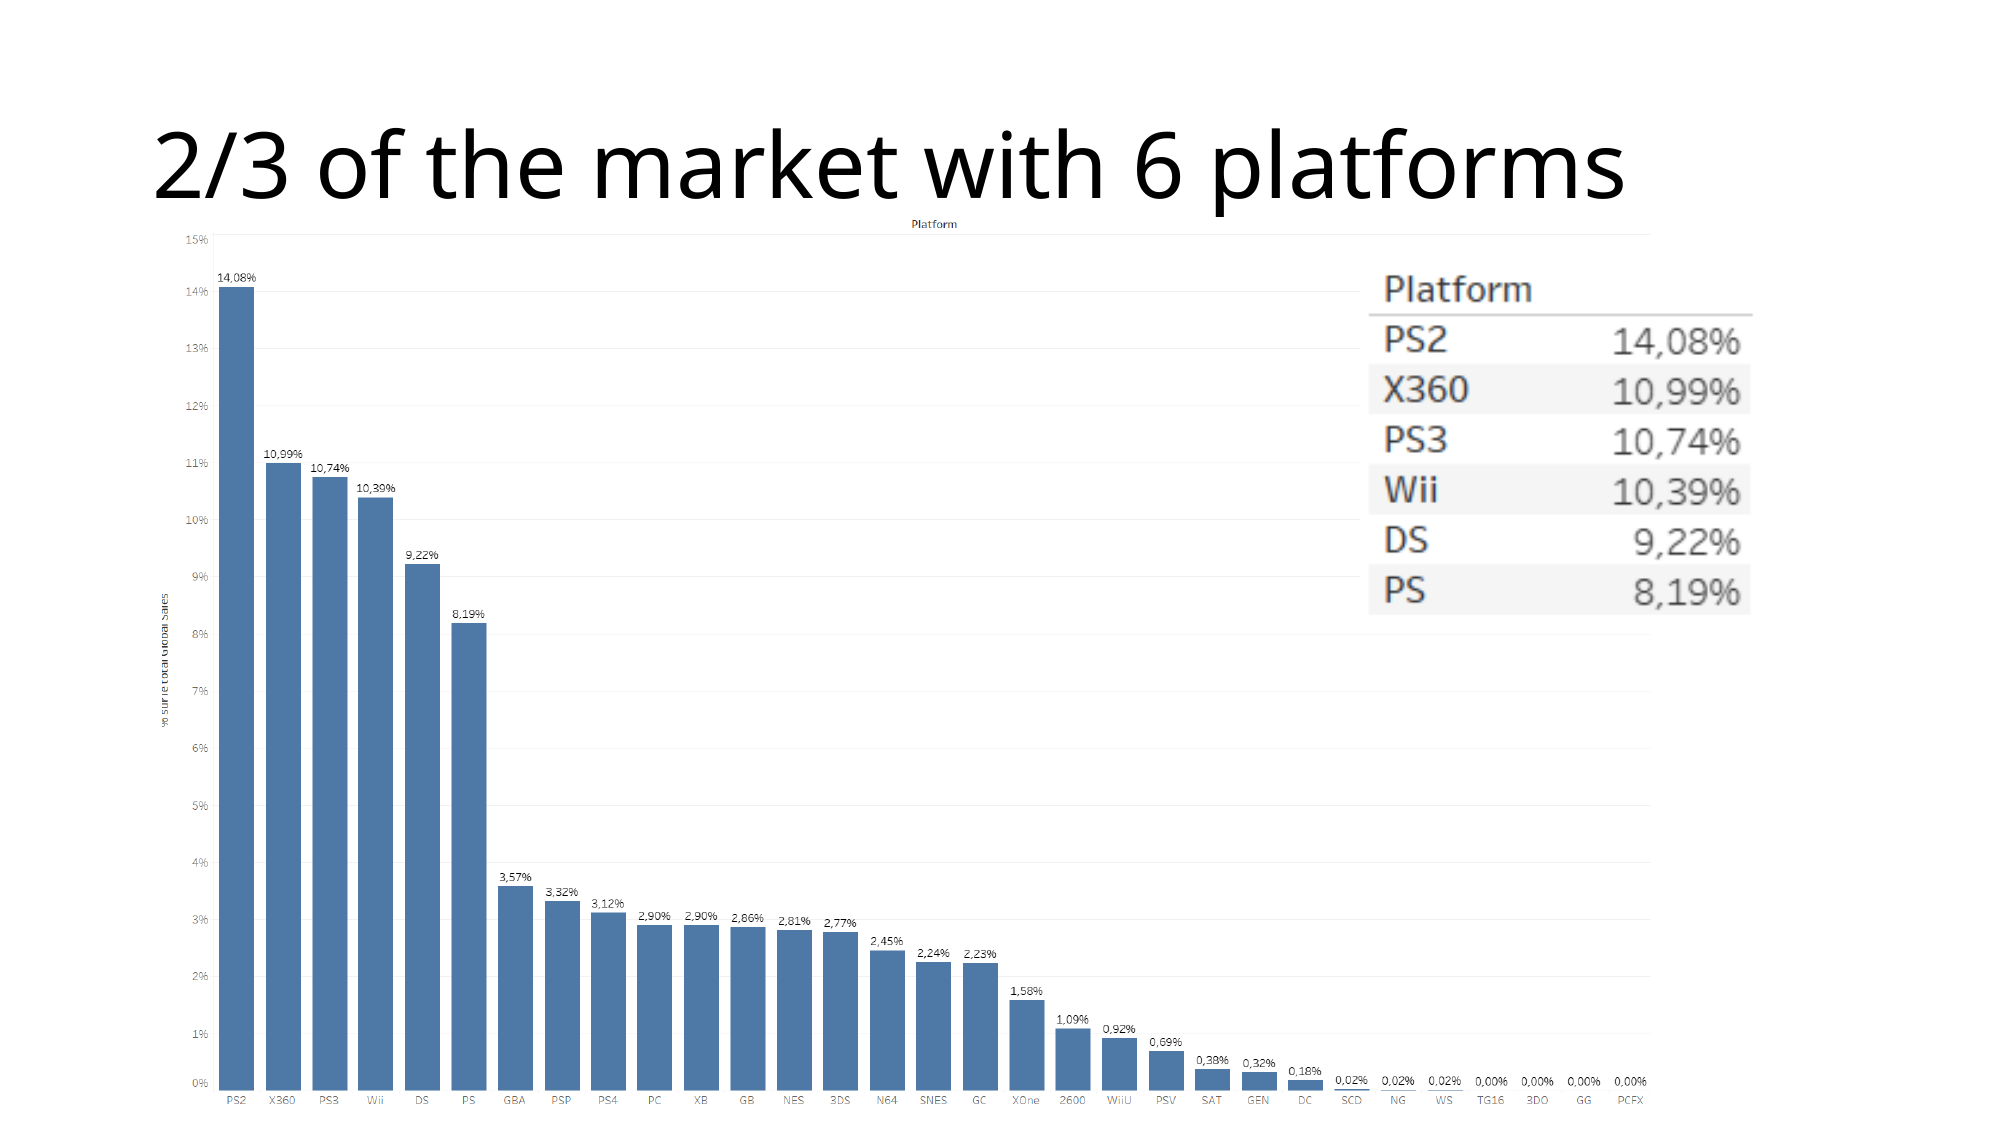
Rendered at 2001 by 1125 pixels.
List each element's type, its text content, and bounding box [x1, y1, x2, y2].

title 2/3 of the market with 6 platforms [137, 59, 1863, 278]
picture [162, 217, 1782, 1112]
